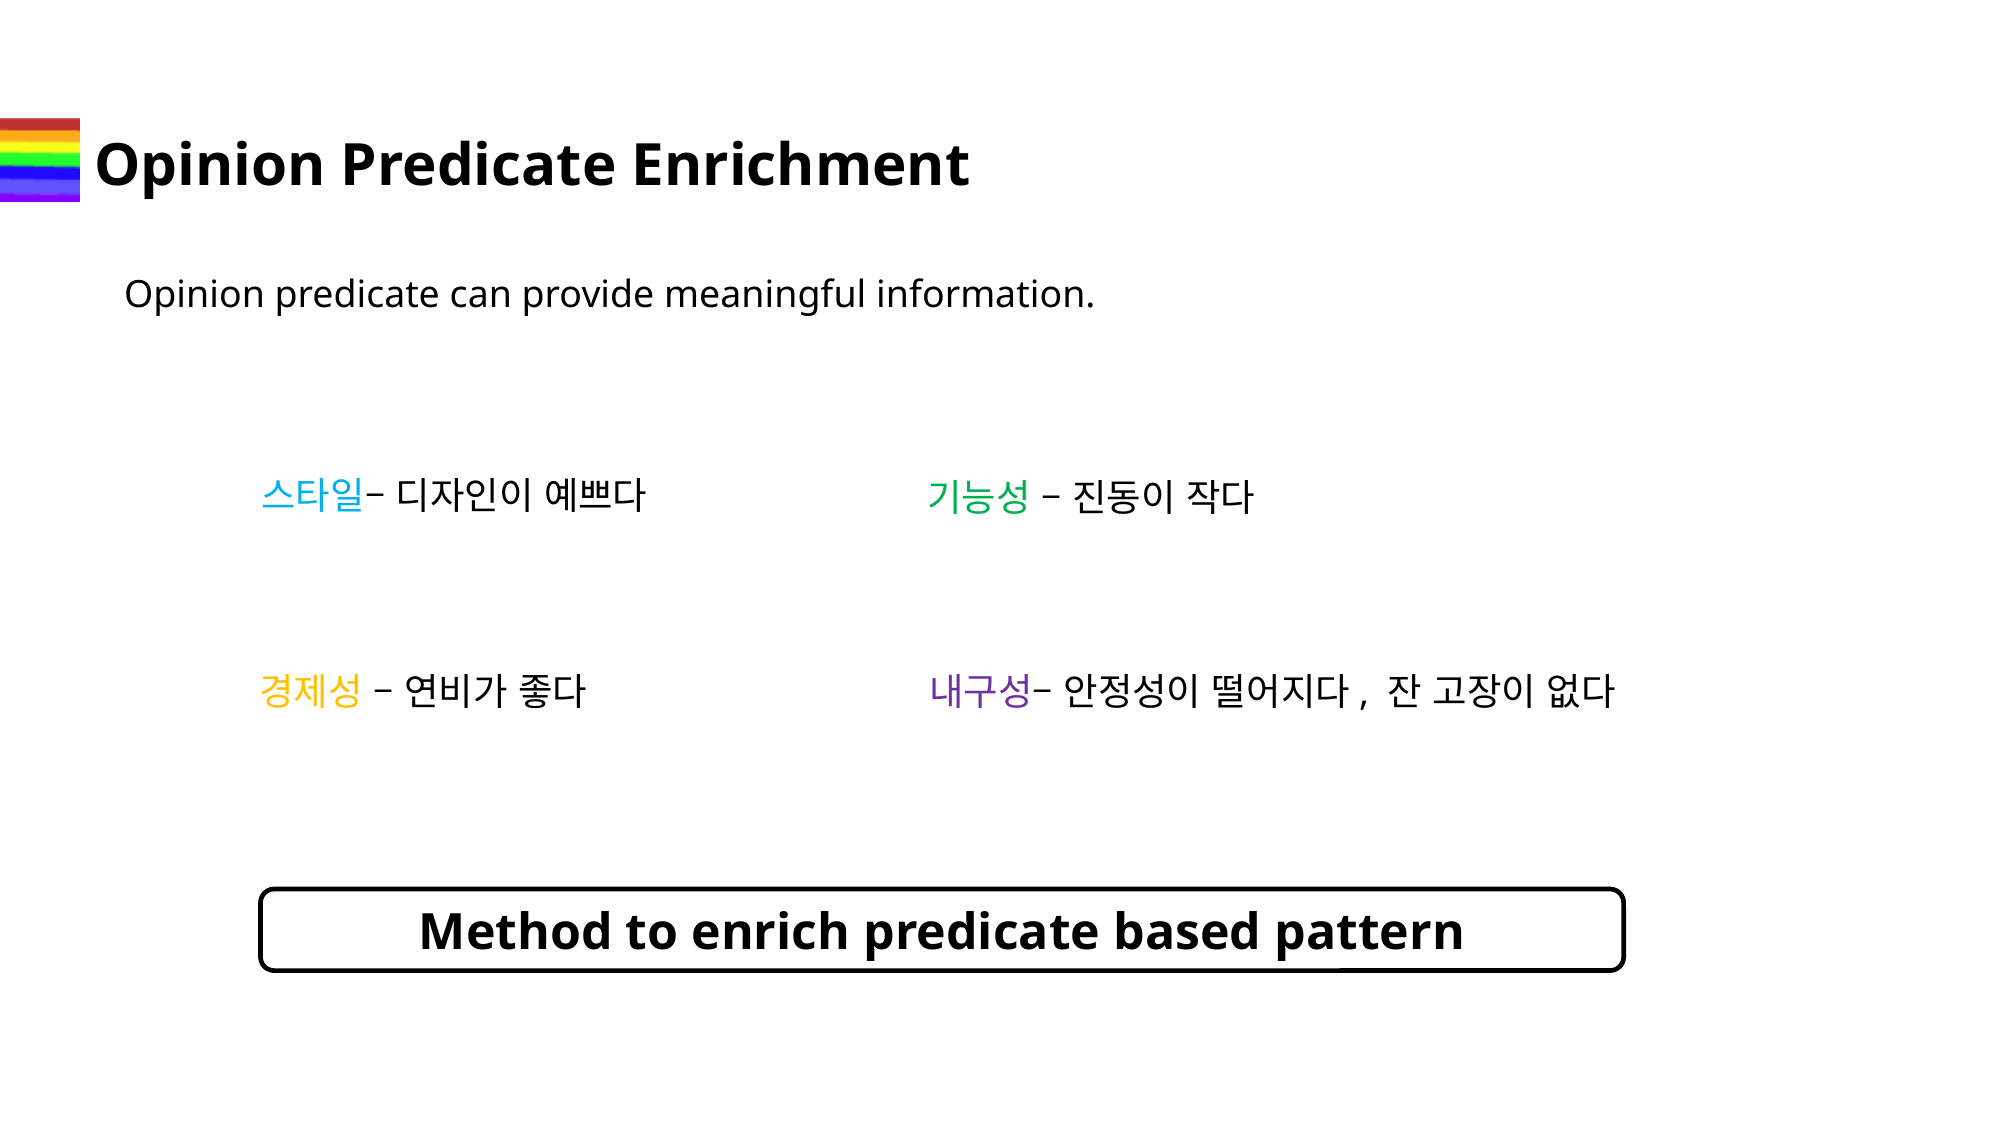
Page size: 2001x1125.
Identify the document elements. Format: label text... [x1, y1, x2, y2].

text_box Opinion predicate can provide meaningful information. [109, 262, 1668, 323]
text_box Method to enrich predicate based pattern [259, 887, 1625, 972]
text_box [227, 464, 1658, 722]
picture [0, 118, 79, 202]
title Opinion Predicate Enrichment [79, 57, 1805, 275]
